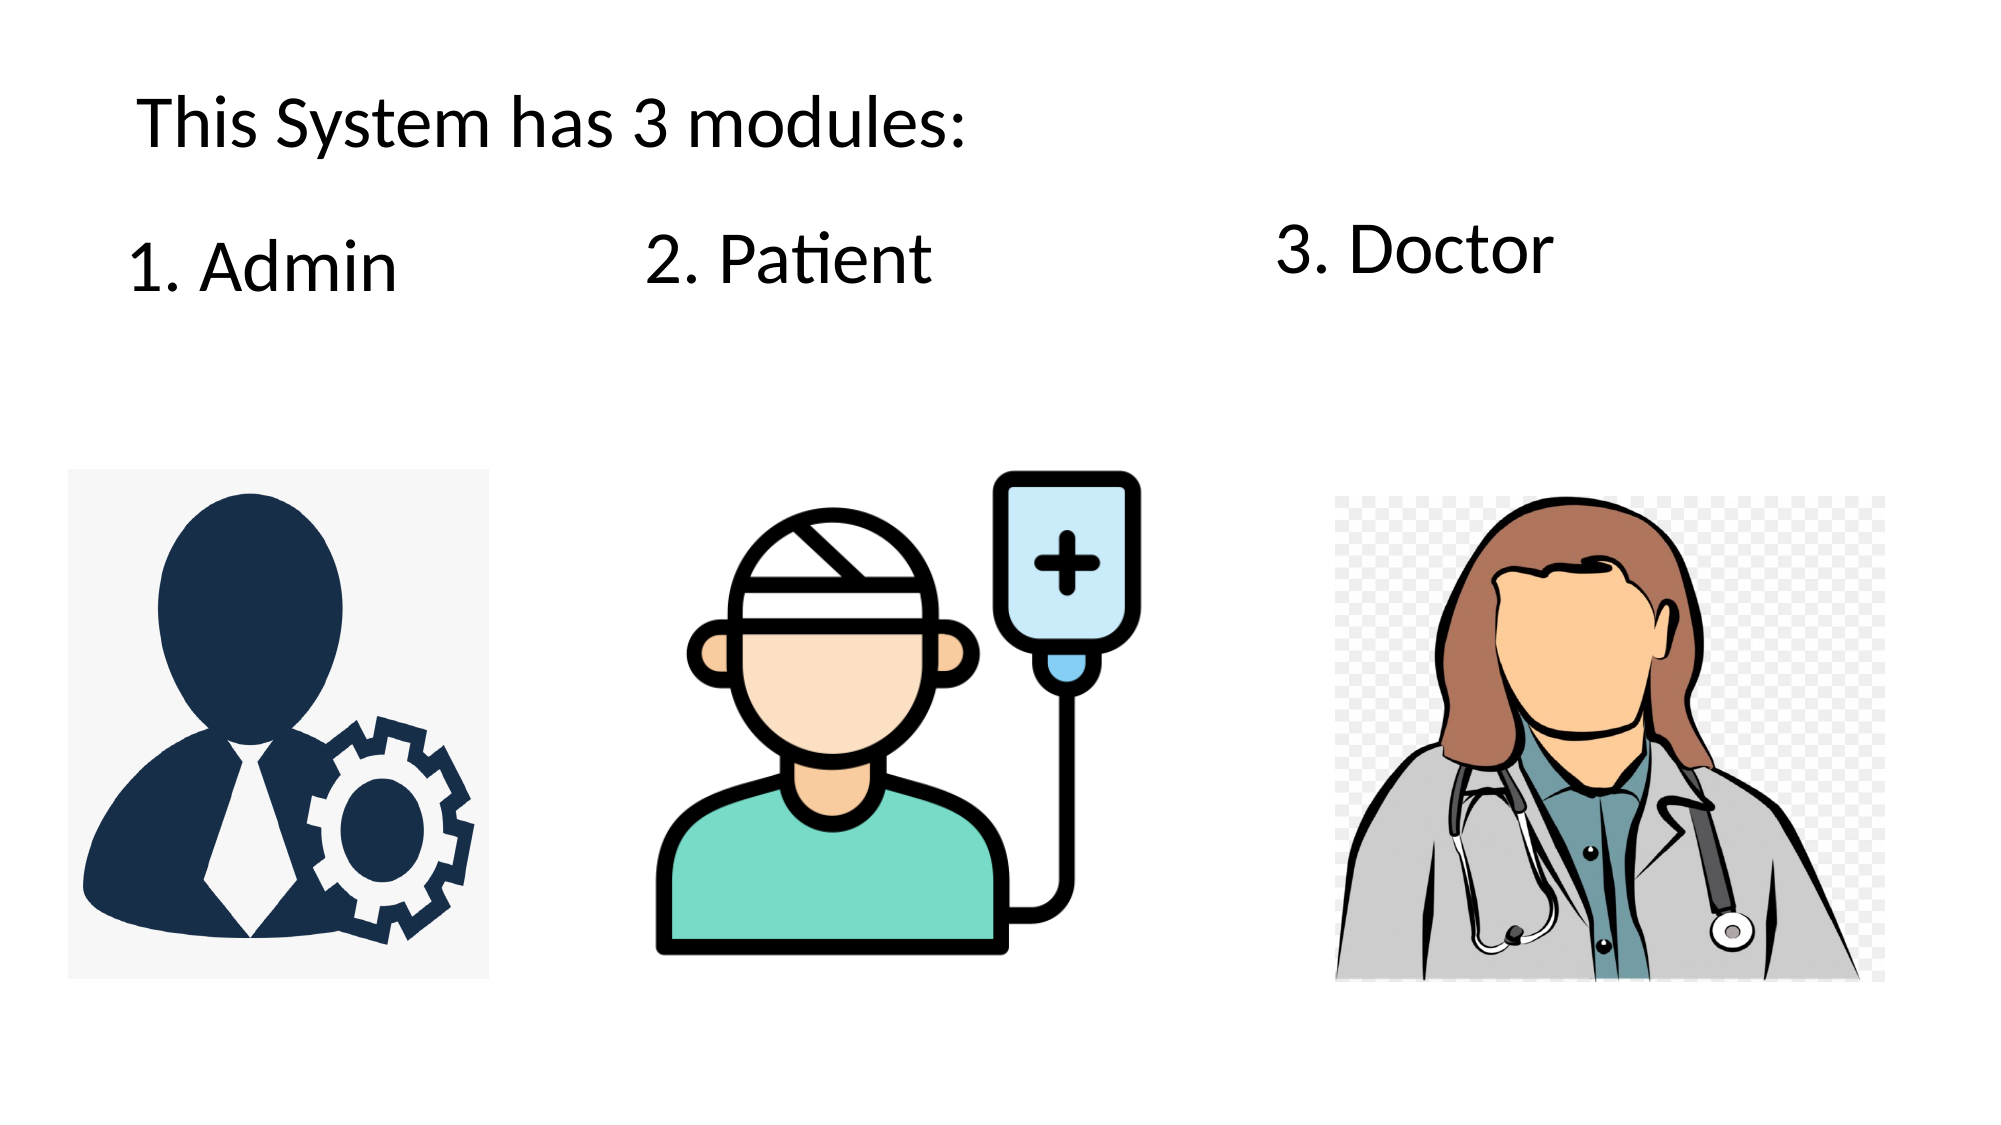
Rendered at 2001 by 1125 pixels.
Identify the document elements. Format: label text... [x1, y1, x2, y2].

list 2. Patient [629, 172, 1168, 308]
picture [68, 469, 489, 979]
text_box This System has 3 modules: [121, 65, 1030, 171]
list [629, 444, 1168, 982]
text_box 1. Admin [110, 209, 558, 314]
list 3. Doctor [1259, 161, 1905, 297]
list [1335, 496, 1885, 982]
